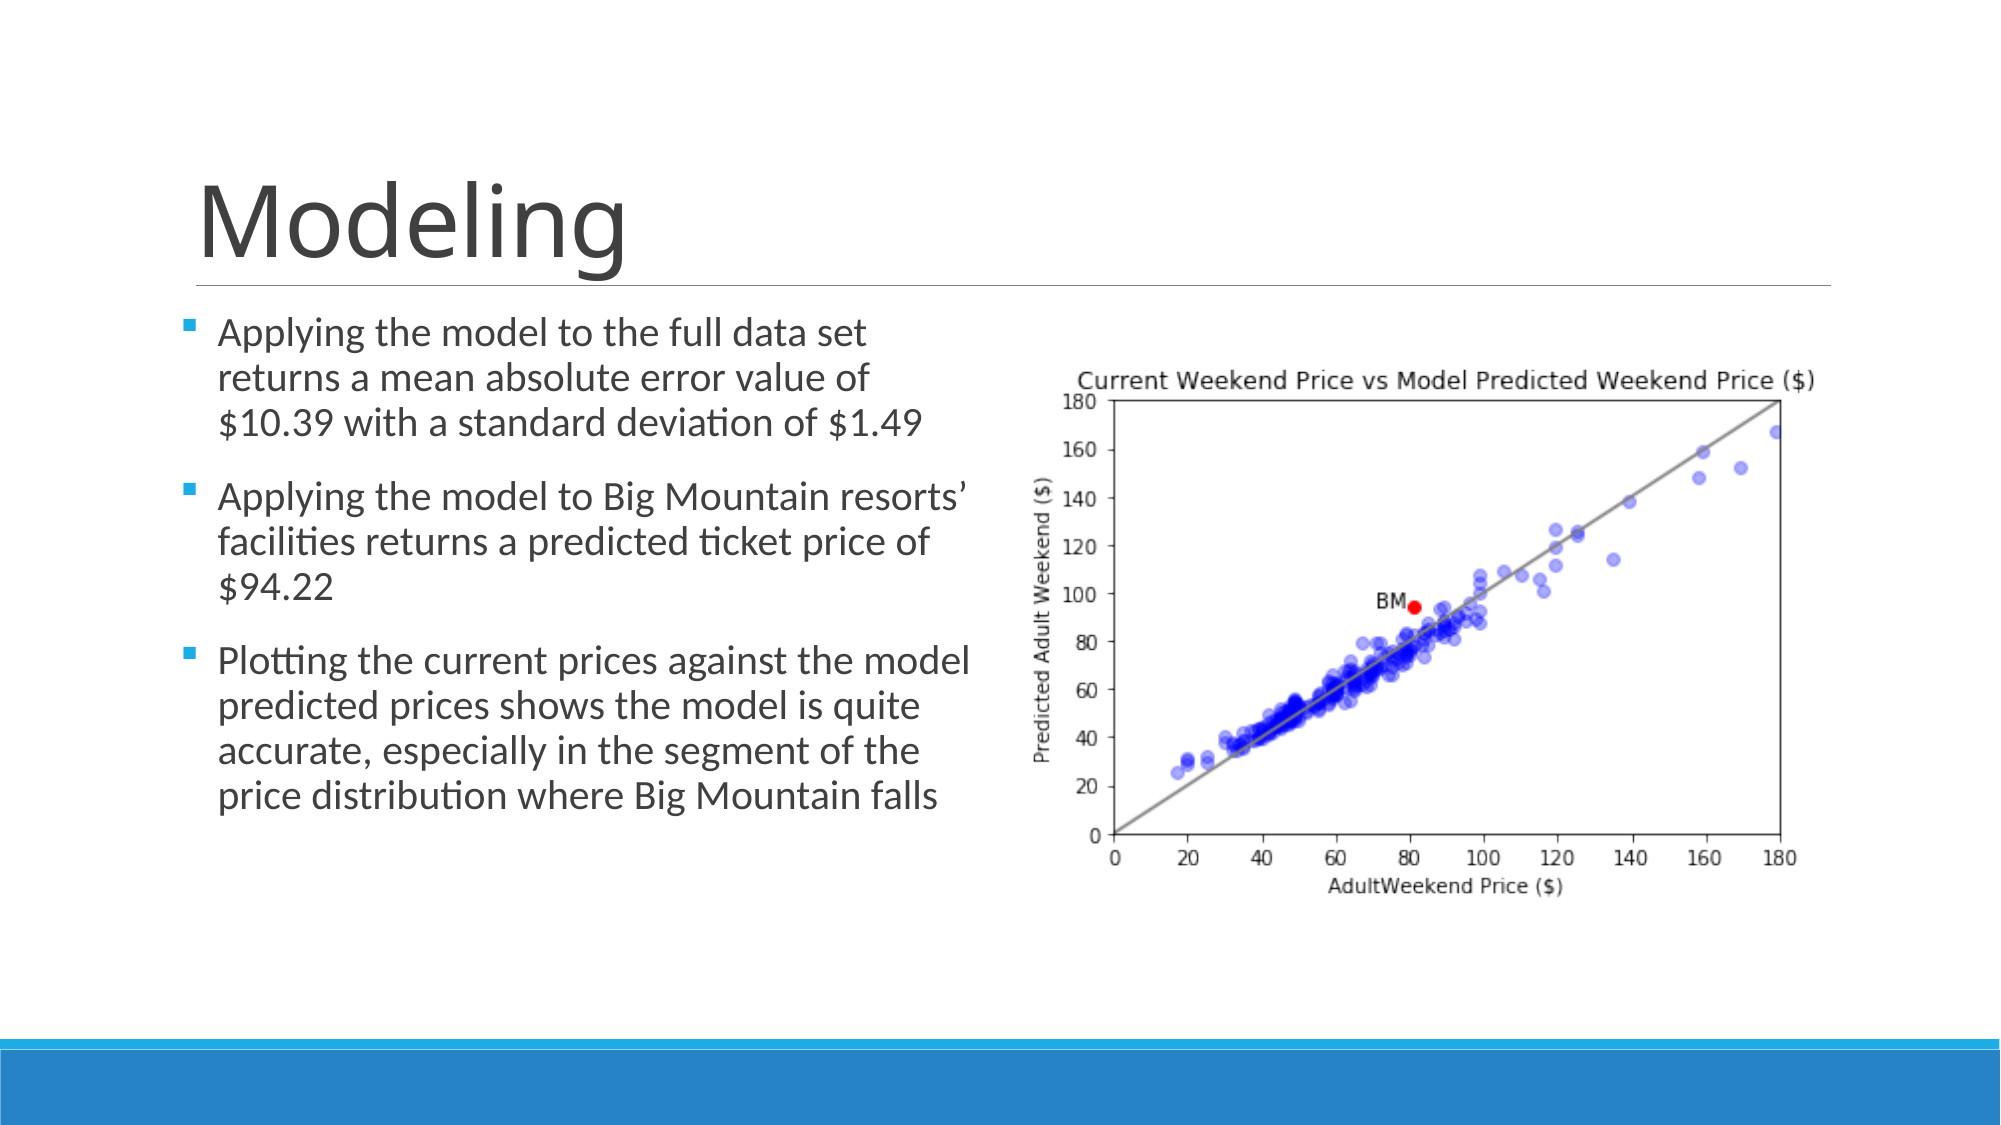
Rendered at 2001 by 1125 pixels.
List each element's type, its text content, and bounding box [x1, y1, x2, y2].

title Modeling [180, 47, 1830, 285]
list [1019, 355, 1831, 910]
list Applying the model to the full data set returns a mean absolute error value of $10.39 with a standard deviation of $1.49 Applying the model to Big Mountain resorts’ facilities returns a predicted ticket price of $94.22 Plotting the current prices against the model predicted prices shows the model is quite accurate, especially in the segment of the price distribution where Big Mountain falls [180, 302, 990, 963]
